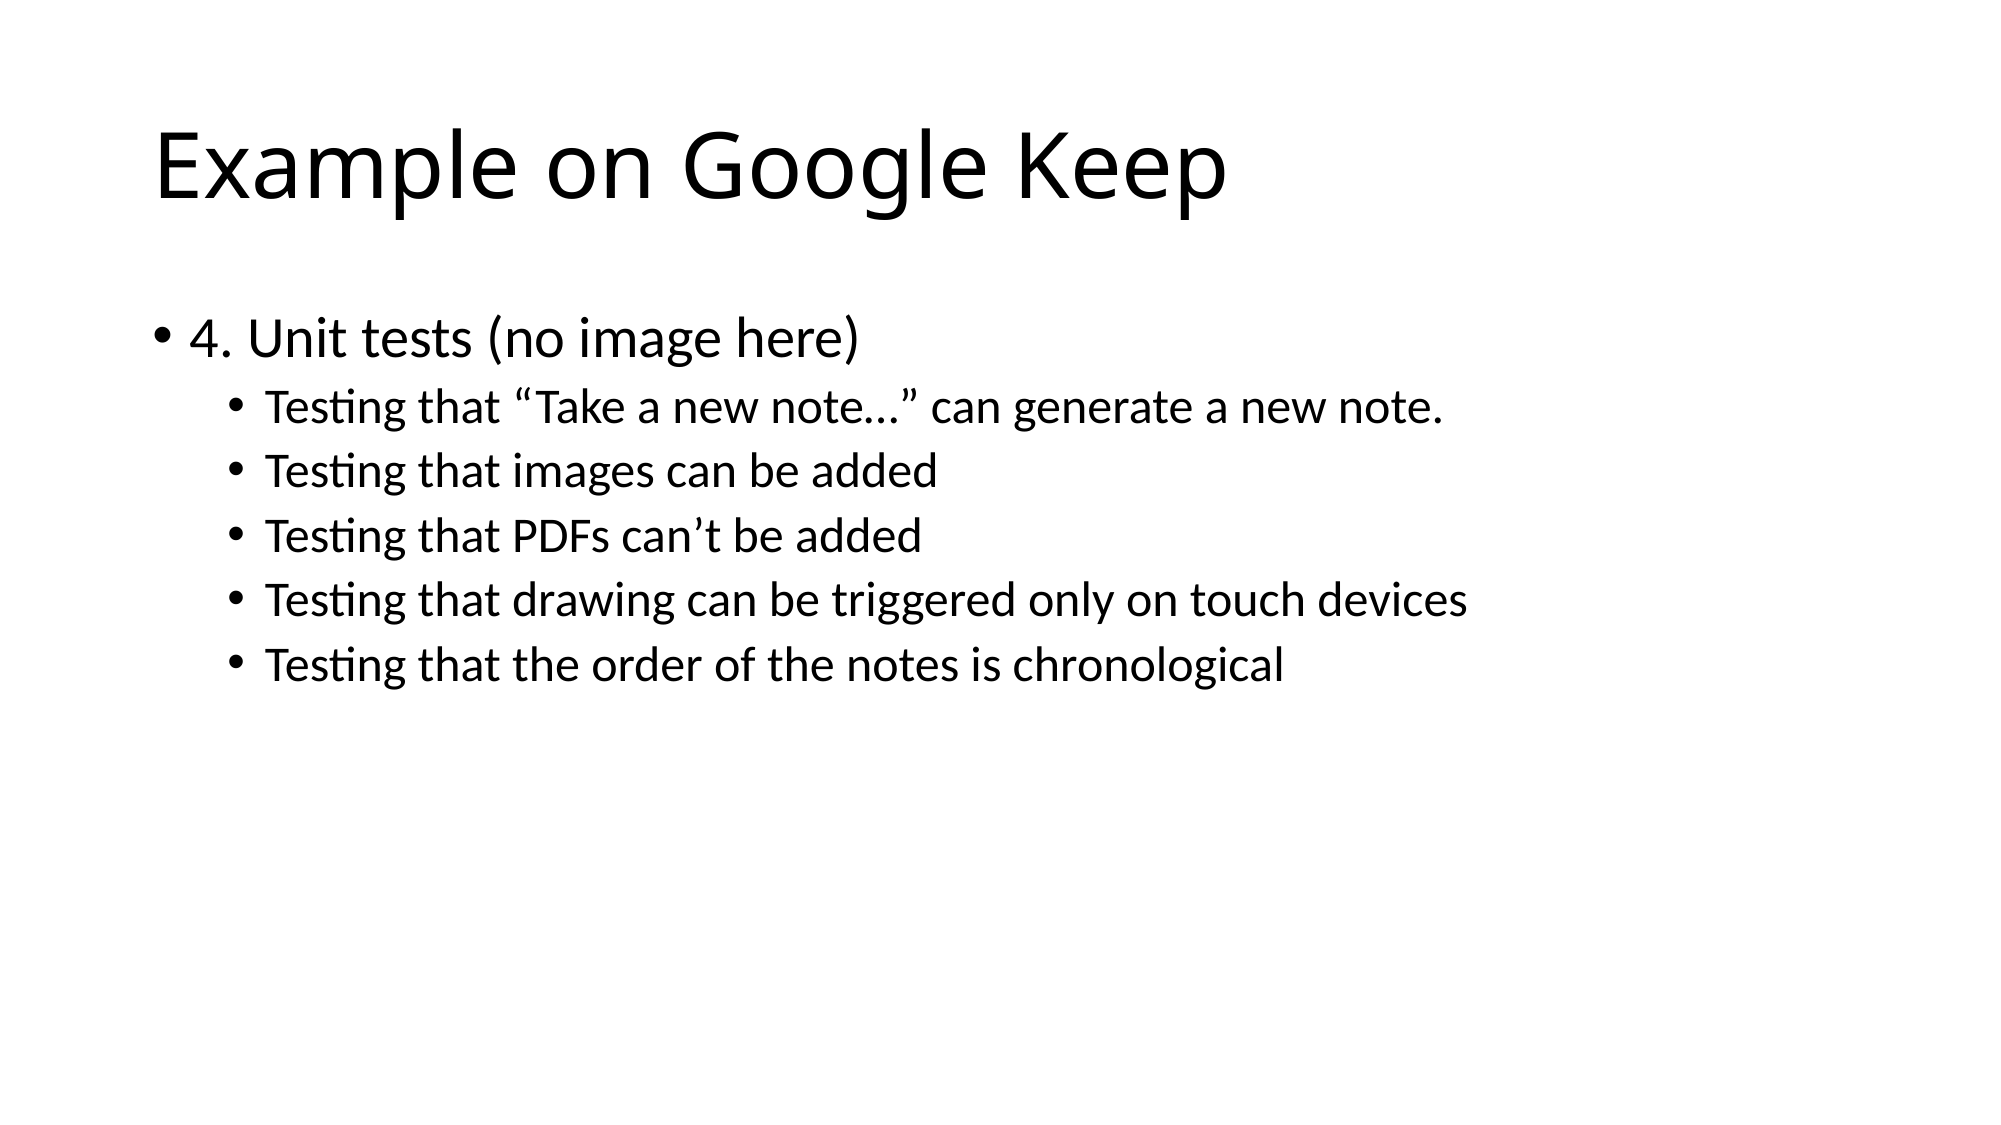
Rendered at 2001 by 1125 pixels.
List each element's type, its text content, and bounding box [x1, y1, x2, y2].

title Example on Google Keep [137, 59, 1863, 278]
list 4. Unit tests (no image here) Testing that “Take a new note…” can generate a new note. Testing that images can be added Testing that PDFs can’t be added Testing that drawing can be triggered only on touch devices Testing that the order of the notes is chronological [137, 299, 1863, 1014]
